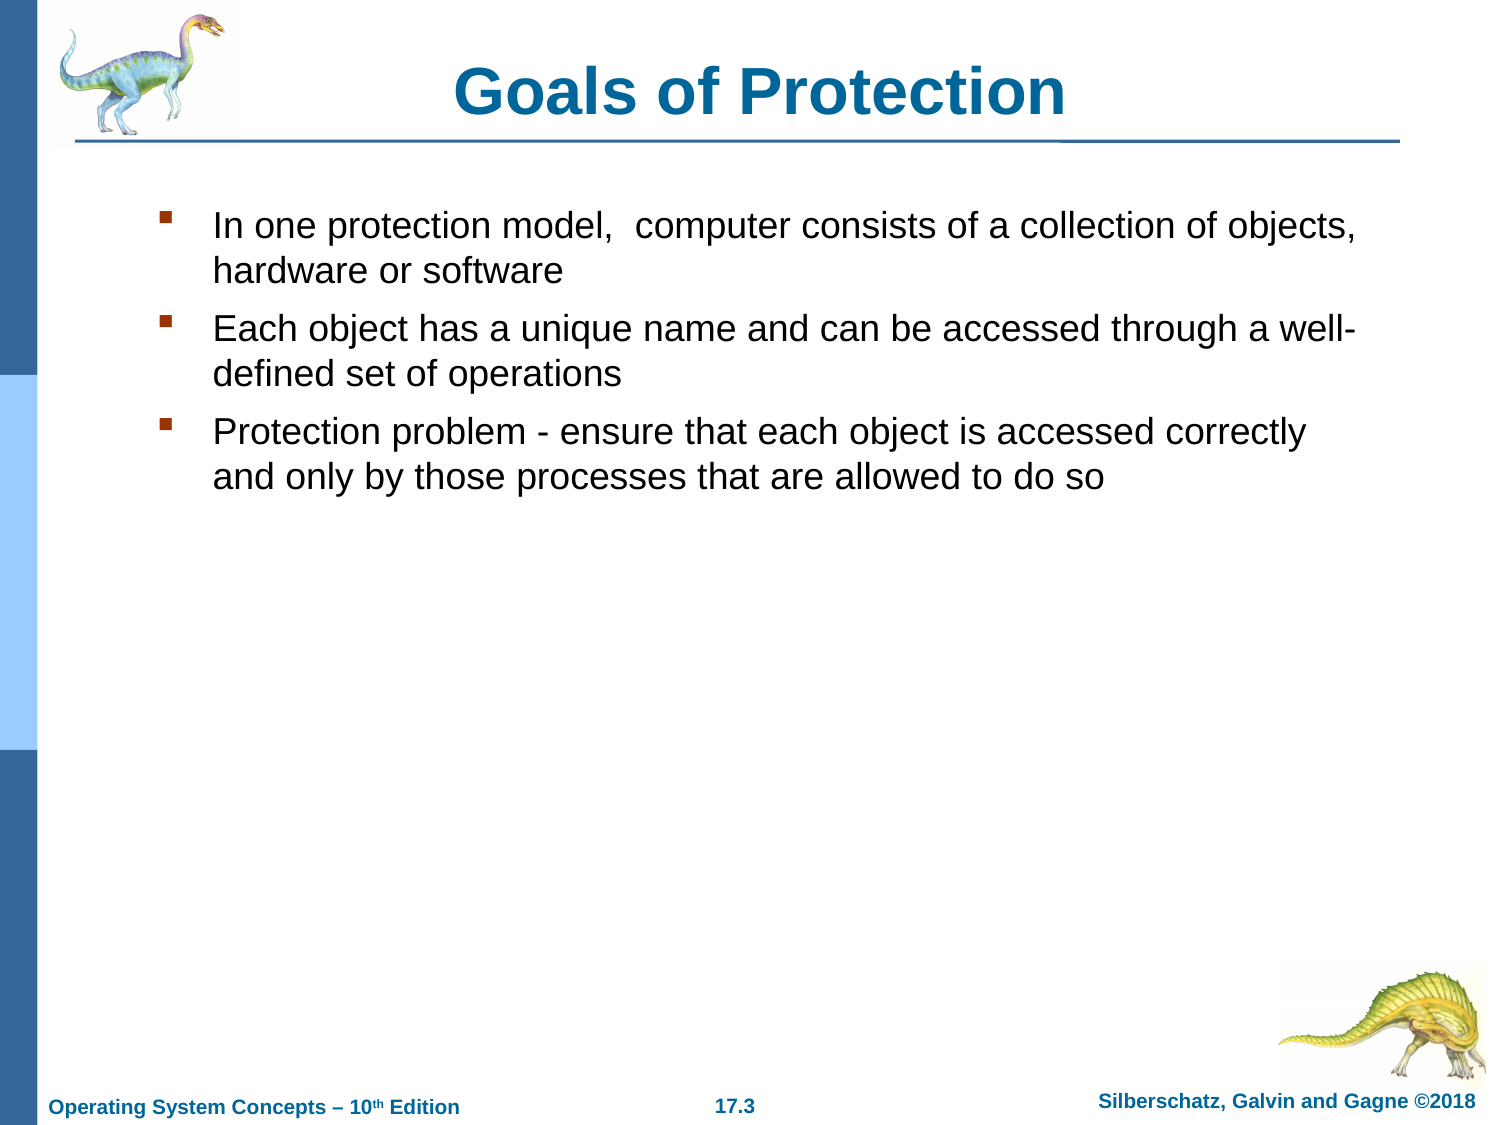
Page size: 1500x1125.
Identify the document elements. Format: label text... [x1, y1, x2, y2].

picture [1275, 959, 1486, 1090]
picture [46, 0, 243, 149]
list In one protection model, computer consists of a collection of objects, hardware or software Each object has a unique name and can be accessed through a well-defined set of operations Protection problem - ensure that each object is accessed correctly and only by those processes that are allowed to do so [141, 193, 1392, 937]
title Goals of Protection [125, 40, 1396, 136]
